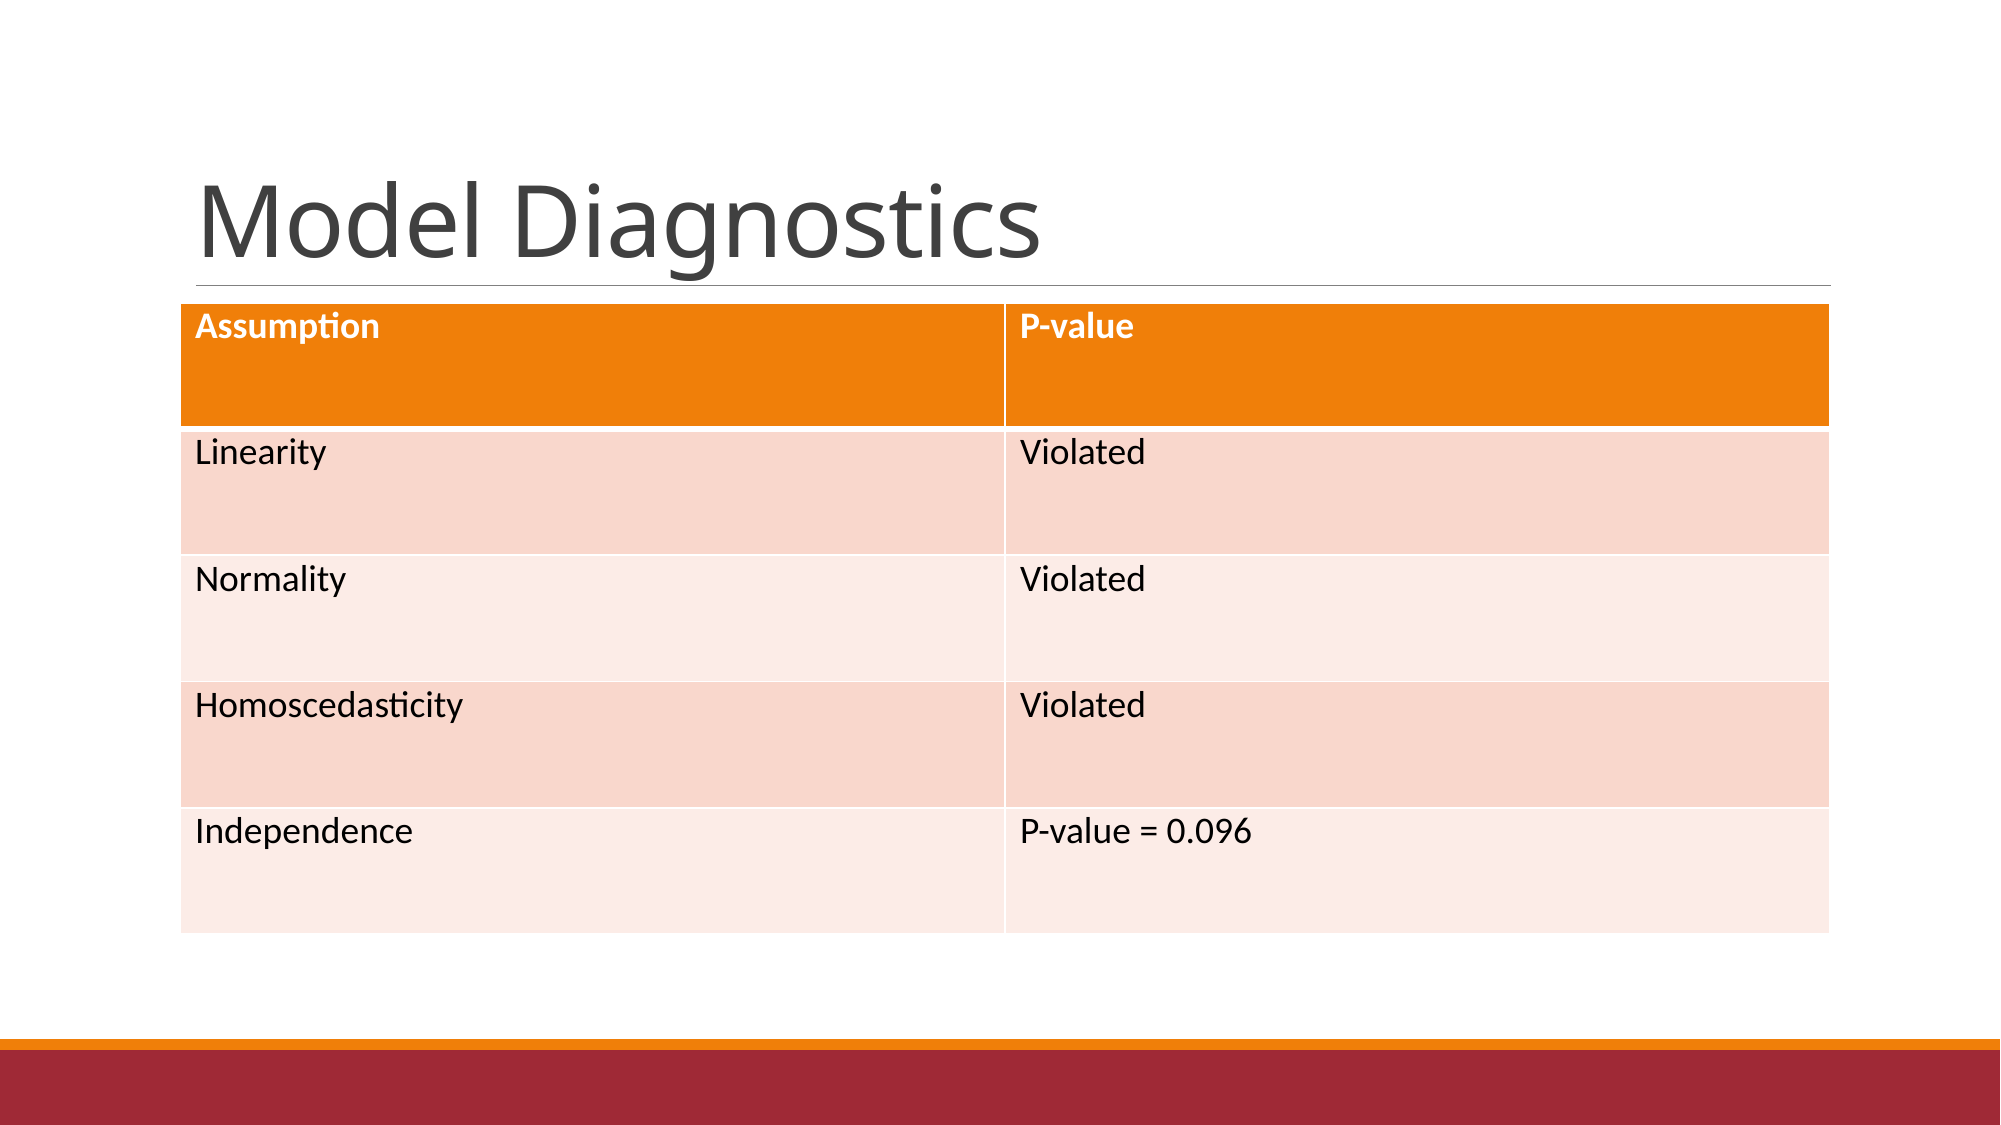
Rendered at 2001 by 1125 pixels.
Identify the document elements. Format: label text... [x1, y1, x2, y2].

table_header Assumption [181, 304, 1004, 426]
table_cell Violated [1006, 682, 1829, 807]
table_cell Violated [1006, 432, 1829, 554]
table_cell P-value = 0.096 [1006, 809, 1829, 933]
table_header P-value [1006, 304, 1829, 426]
table_cell Linearity [181, 432, 1004, 554]
table_cell Violated [1006, 556, 1829, 681]
table_cell Normality [181, 556, 1004, 681]
table_cell Independence [181, 809, 1004, 933]
table_cell Homoscedasticity [181, 682, 1004, 807]
title Model Diagnostics [180, 47, 1830, 285]
